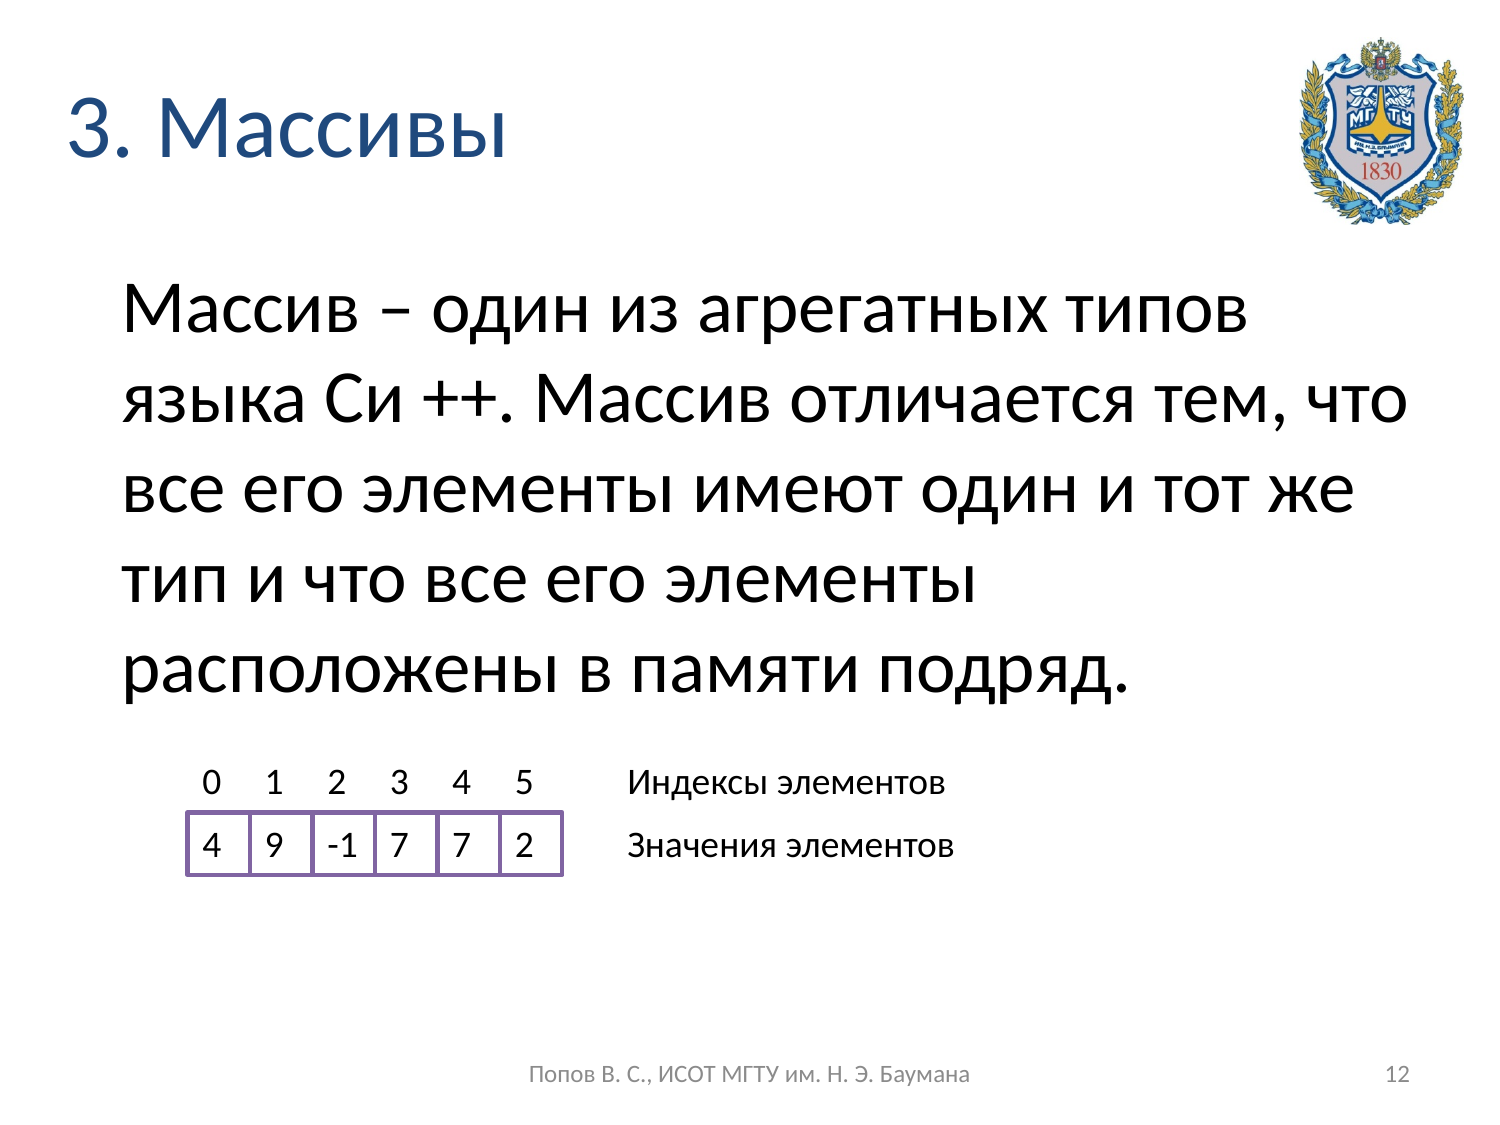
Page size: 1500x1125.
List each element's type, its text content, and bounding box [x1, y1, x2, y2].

text_box 7 [374, 812, 437, 873]
text_box 2 [312, 749, 374, 810]
text_box -1 [312, 812, 374, 873]
text_box 4 [187, 812, 249, 873]
text_box 1 [249, 749, 312, 810]
footer Попов В. С., ИСОТ МГТУ им. Н. Э. Баумана [512, 1042, 988, 1103]
text_box 3 [374, 749, 437, 810]
text_box 7 [437, 812, 499, 873]
text_box 4 [437, 749, 499, 810]
slide_number 12 [1074, 1042, 1425, 1103]
text_box [310, 873, 373, 877]
text_box Массив – один из агрегатных типов языка Си ++. Массив отличается тем, что все его элементы имеют один и тот же тип и что все его элементы расположены в памяти подряд. [50, 249, 1450, 760]
text_box 9 [249, 812, 312, 873]
text_box Индексы элементов [612, 749, 975, 810]
text_box 5 [499, 749, 563, 810]
text_box [373, 873, 435, 877]
text_box [248, 873, 310, 877]
picture [1299, 37, 1464, 226]
text_box [498, 810, 564, 877]
text_box 2 [499, 812, 563, 873]
text_box [185, 810, 248, 877]
text_box Значения элементов [612, 812, 975, 873]
title 3. Массивы [50, 0, 1275, 242]
text_box 0 [187, 749, 249, 810]
text_box [435, 873, 498, 877]
